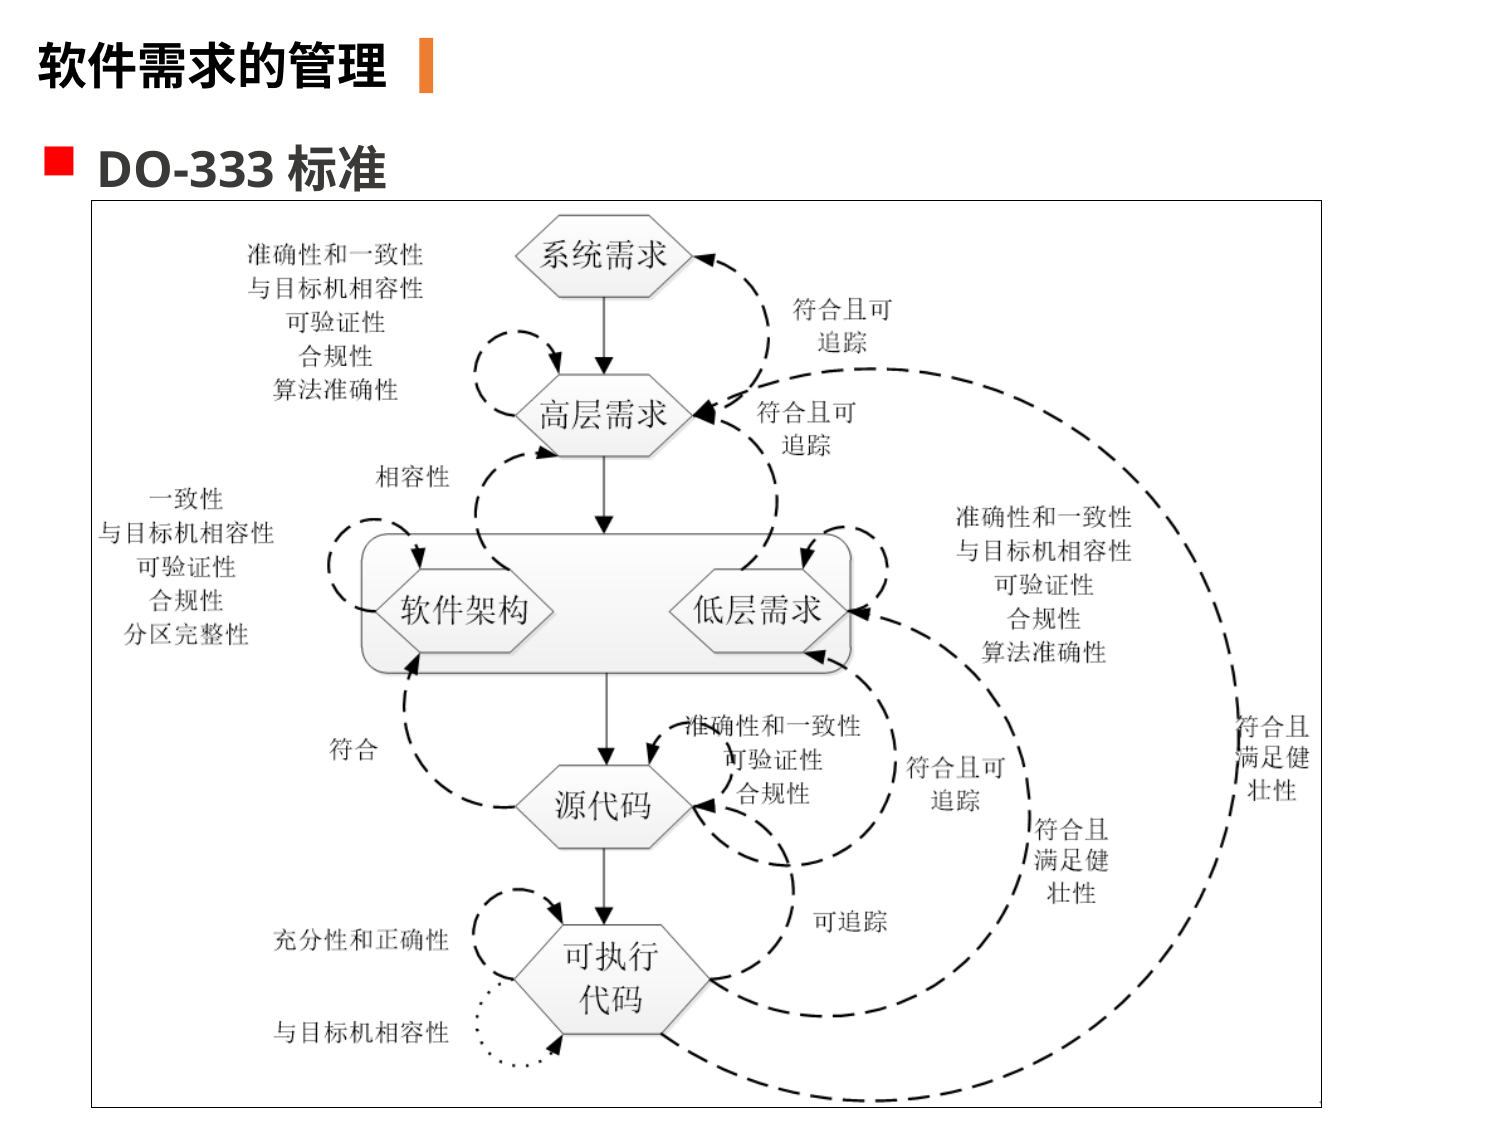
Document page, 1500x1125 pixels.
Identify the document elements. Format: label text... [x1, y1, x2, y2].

text_box 软件需求的管理 [23, 27, 537, 103]
text_box DO-333标准 [25, 118, 1322, 278]
picture [91, 200, 1322, 1108]
